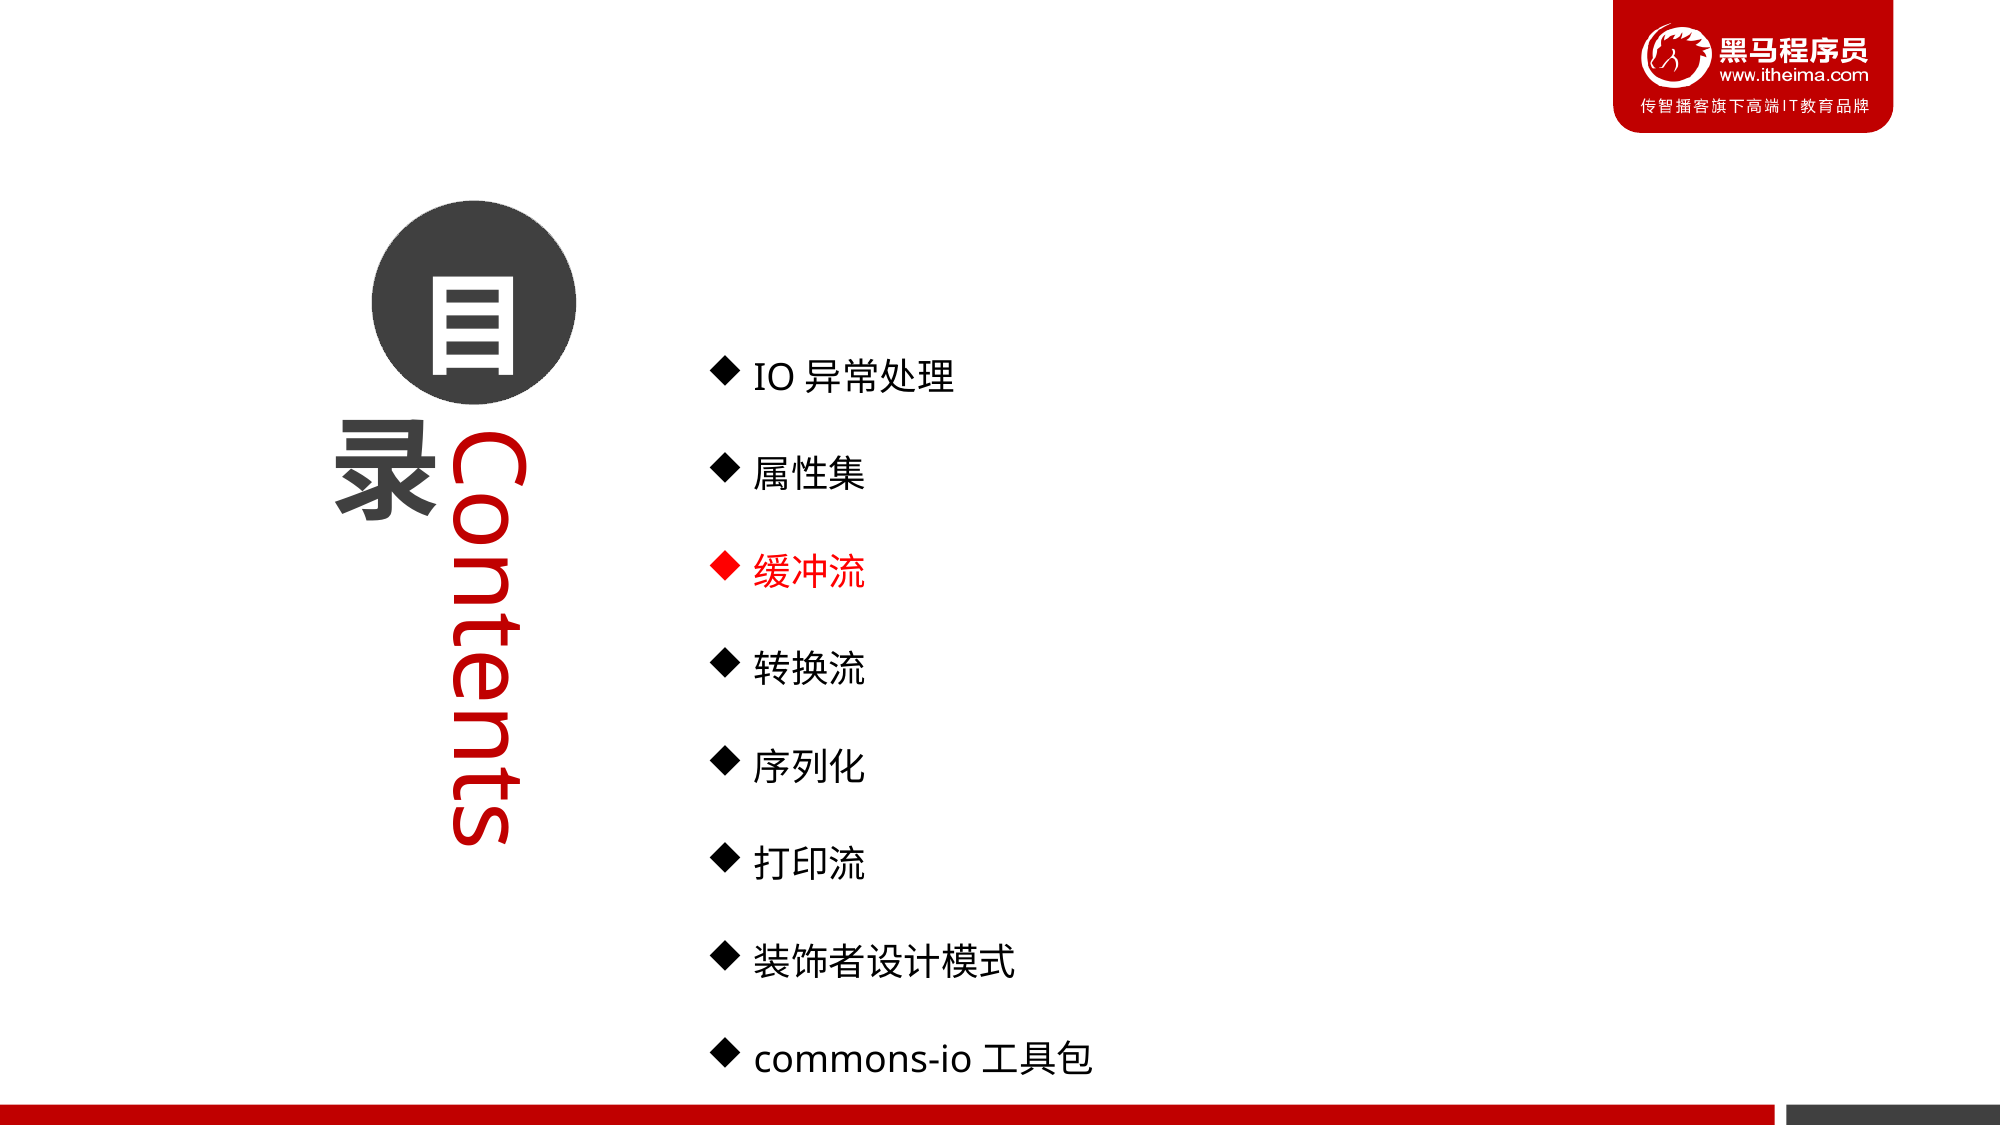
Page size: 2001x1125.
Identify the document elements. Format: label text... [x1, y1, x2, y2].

list IO异常处理 属性集 缓冲流 转换流 序列化 打印流 装饰者设计模式 commons-io工具包 [691, 300, 1724, 825]
picture [1616, 11, 1894, 125]
